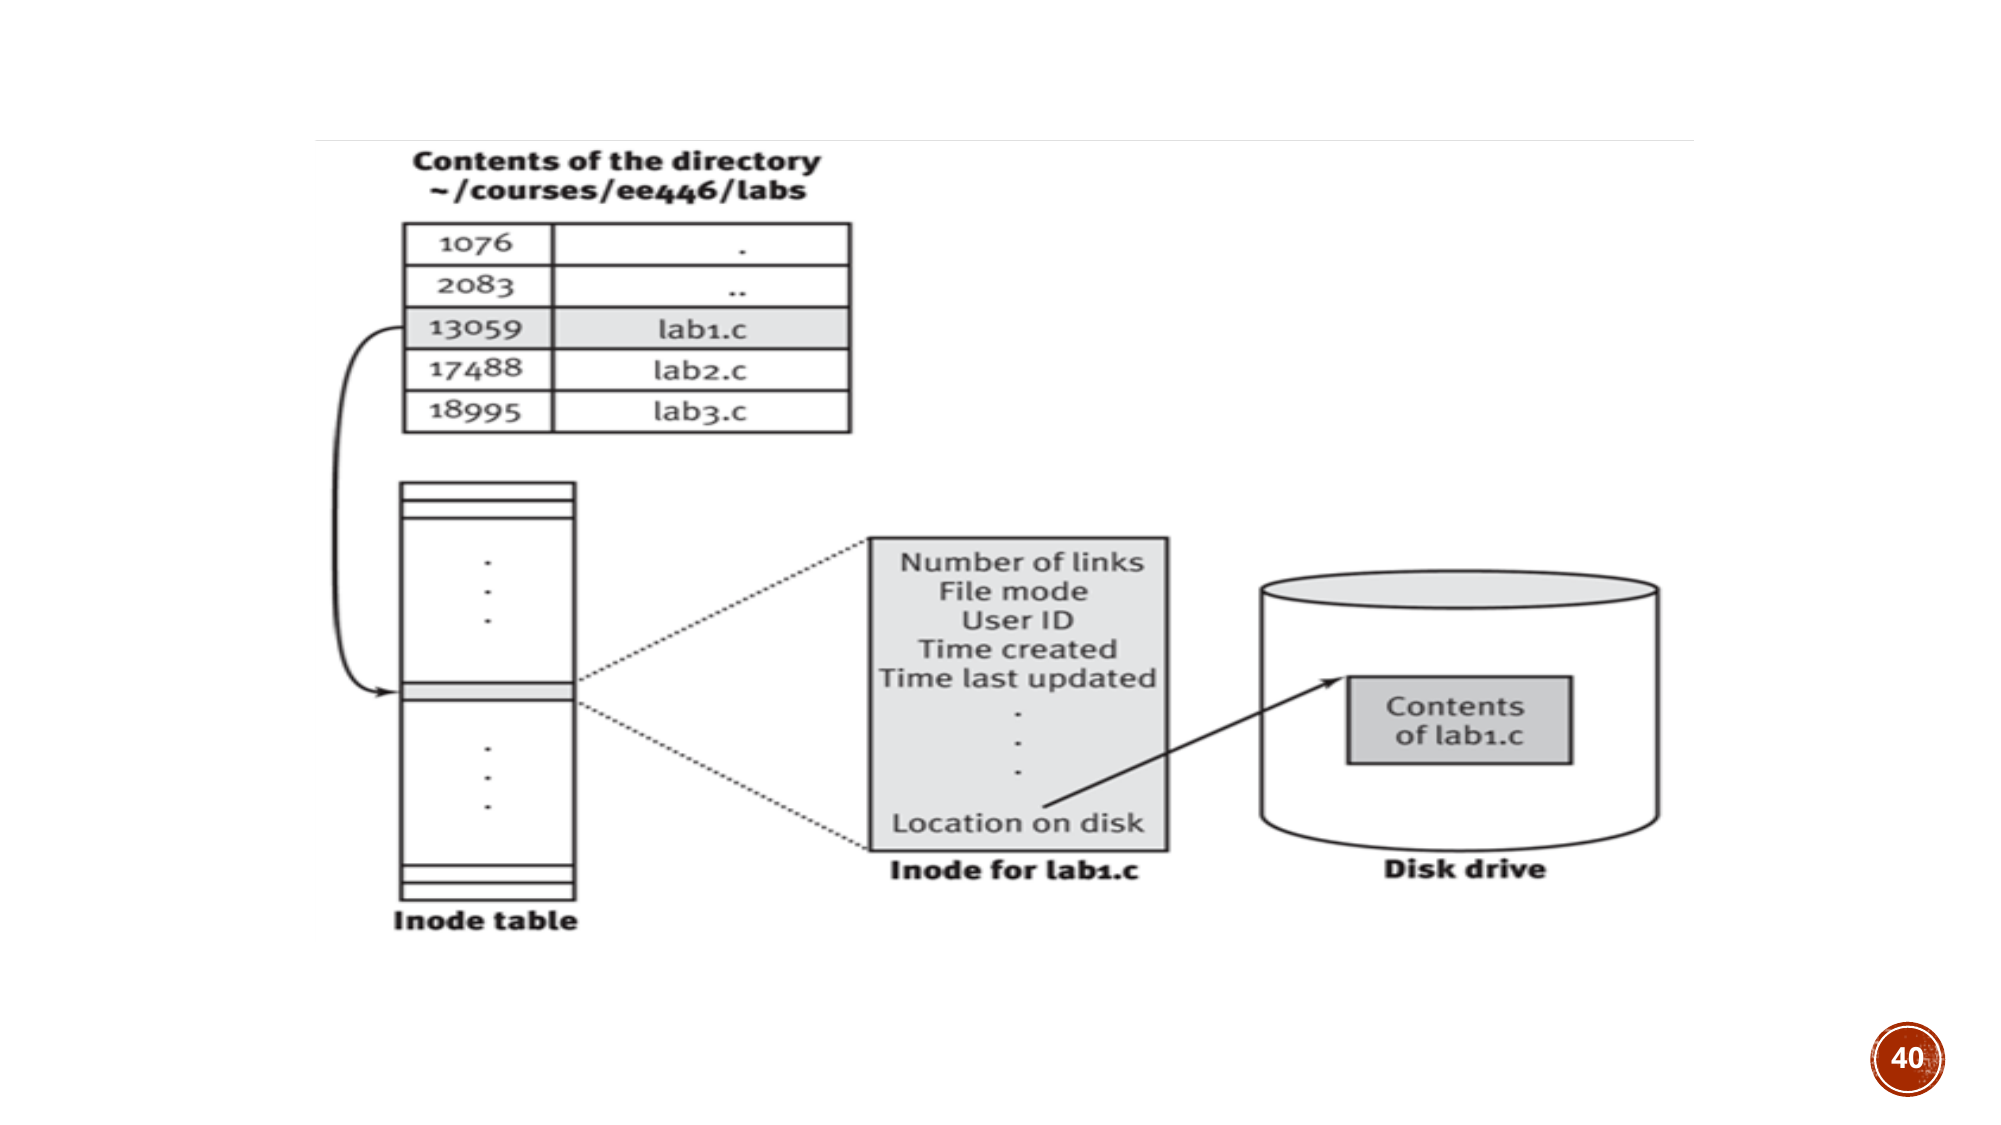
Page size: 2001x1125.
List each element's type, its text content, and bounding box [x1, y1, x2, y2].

slide_number 40 [1855, 1028, 1961, 1089]
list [319, 143, 1691, 938]
